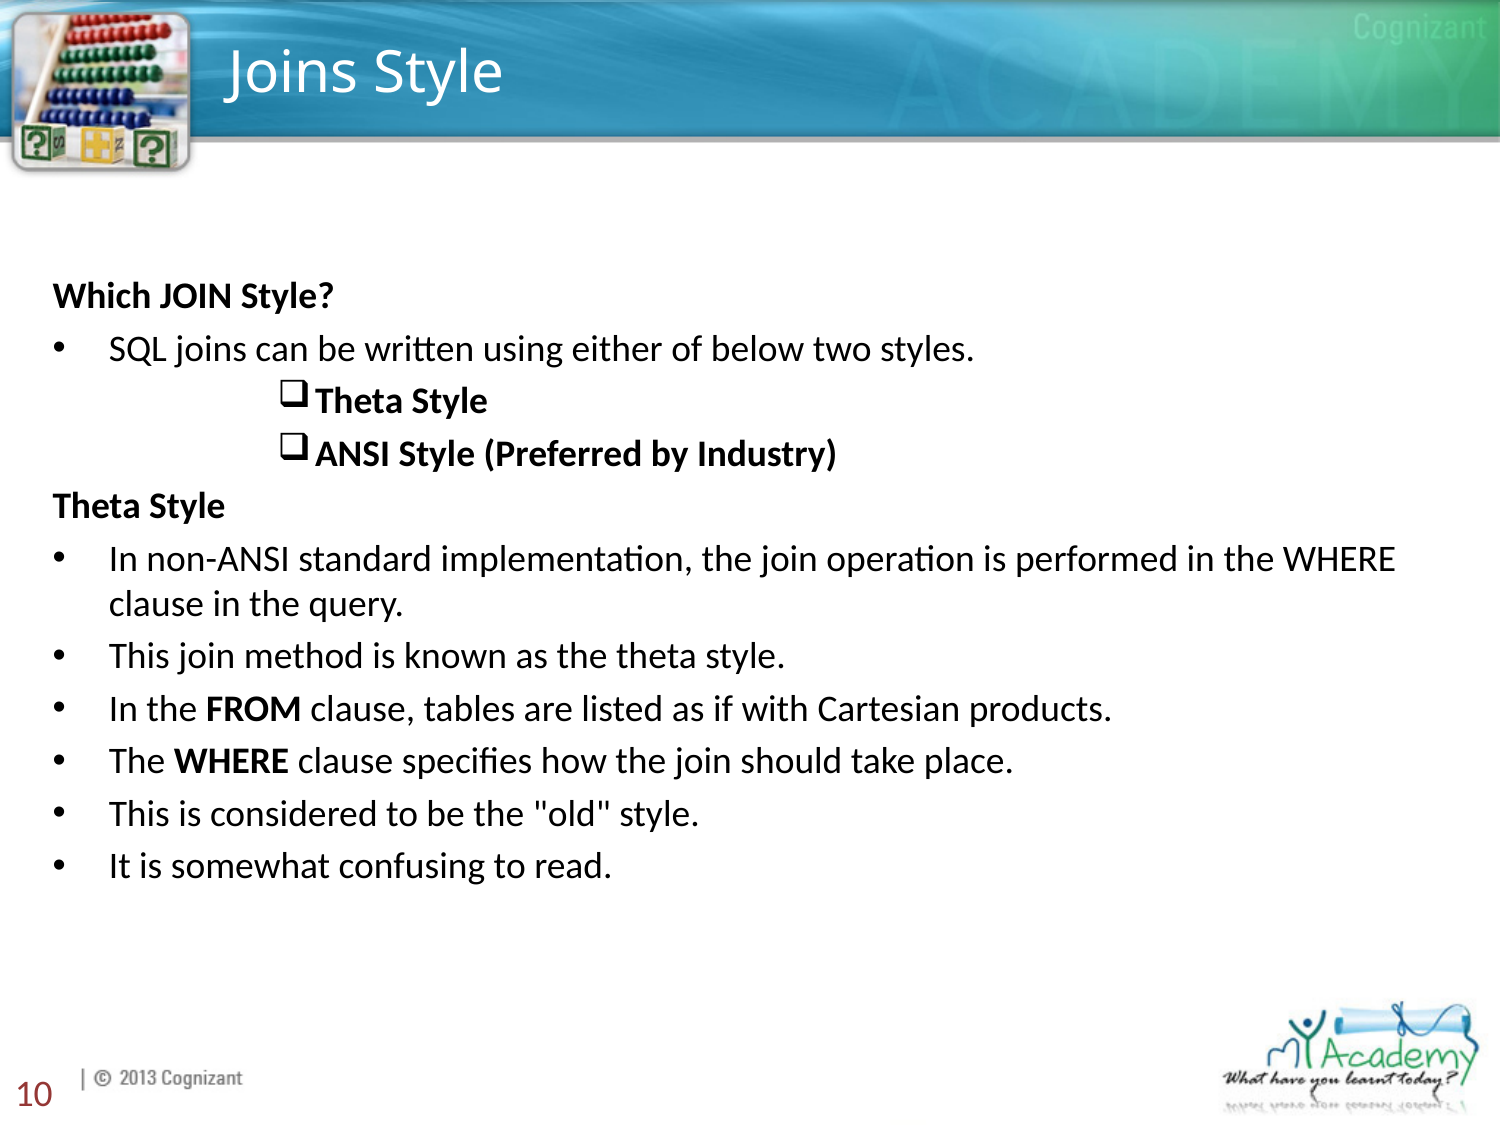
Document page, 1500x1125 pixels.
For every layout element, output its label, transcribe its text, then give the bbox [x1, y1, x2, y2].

title Joins Style [213, 0, 1500, 163]
picture [0, 0, 1500, 1125]
slide_number 10 [0, 1061, 75, 1108]
list Which JOIN Style? SQL joins can be written using either of below two styles. Theta Style ANSI Style (Preferred by Industry) Theta Style In non-ANSI standard implementation, the join operation is performed in the WHERE clause in the query. This join method is known as the theta style. In the FROM clause, tables are listed as if with Cartesian products. The WHERE clause specifies how the join should take place. This is considered to be the "old" style. It is somewhat confusing to read. [37, 263, 1463, 1076]
